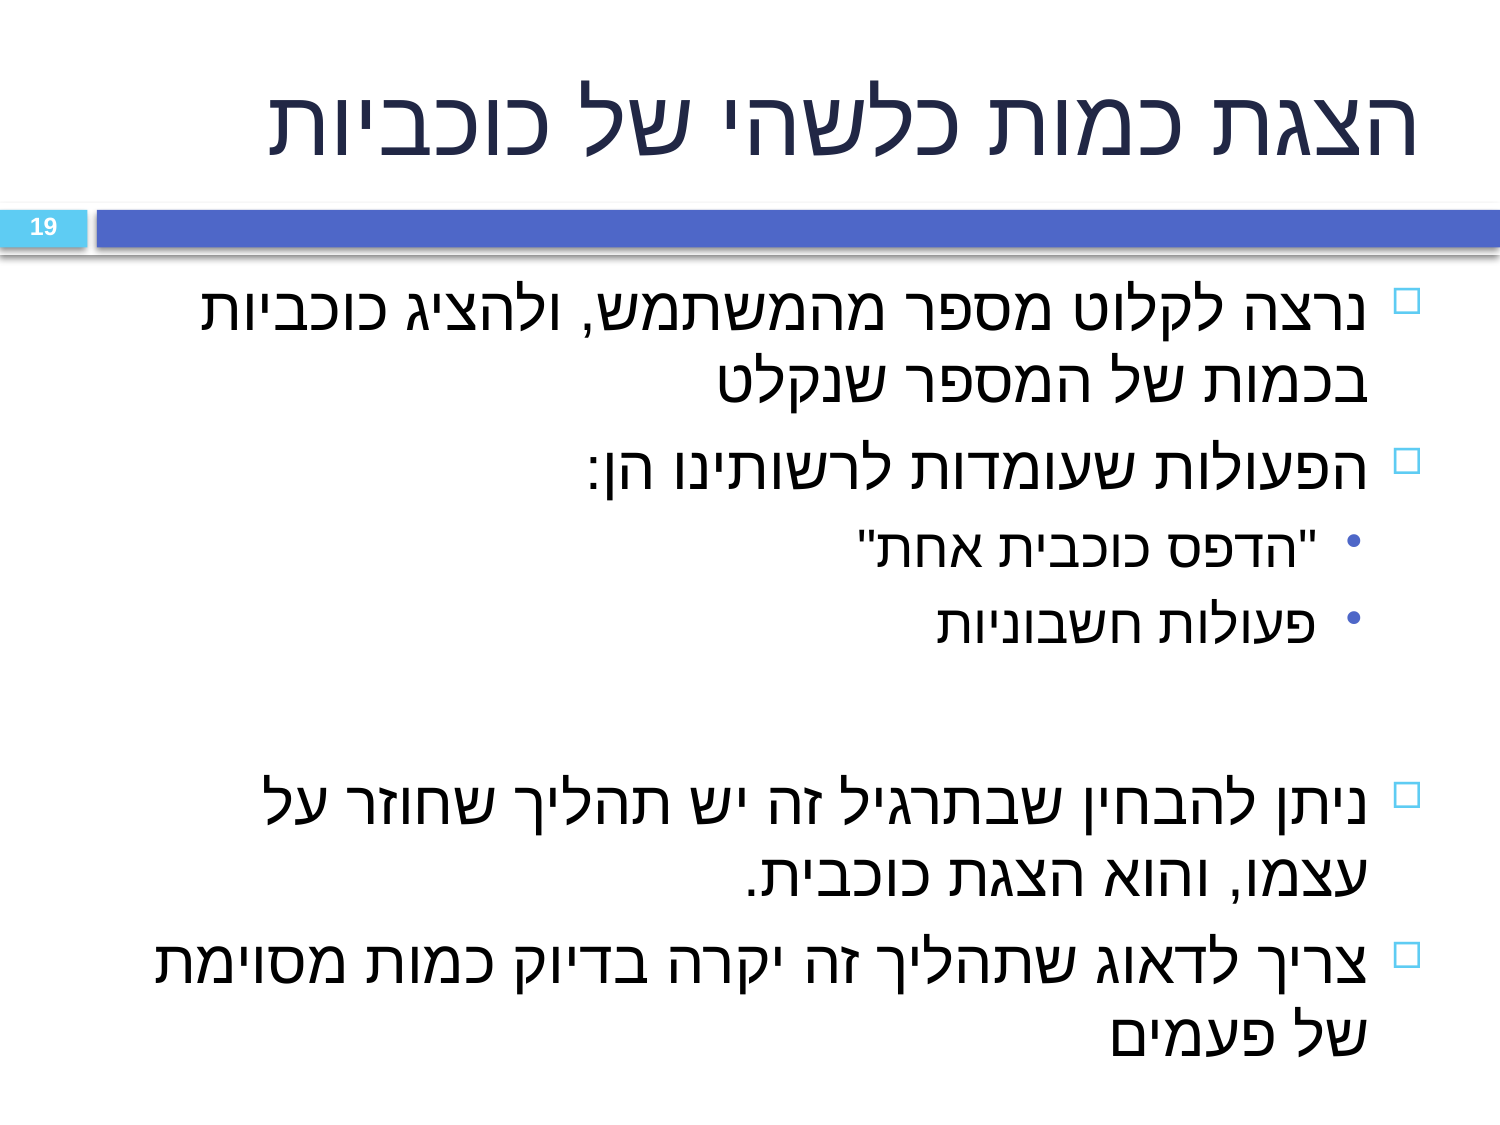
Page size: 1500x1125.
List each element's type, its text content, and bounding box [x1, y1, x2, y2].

slide_number 19 [0, 208, 88, 249]
title הצגת כמות כלשהי של כוכביות [100, 37, 1438, 200]
list נרצה לקלוט מספר מהמשתמש, ולהציג כוכביות בכמות של המספר שנקלט הפעולות שעומדות לרשותינו הן: "הדפס כוכבית אחת" פעולות חשבוניות ניתן להבחין שבתרגיל זה יש תהליך שחוזר על עצמו, והוא הצגת כוכבית. צריך לדאוג שתהליך זה יקרה בדיוק כמות מסוימת של פעמים [100, 262, 1438, 1000]
